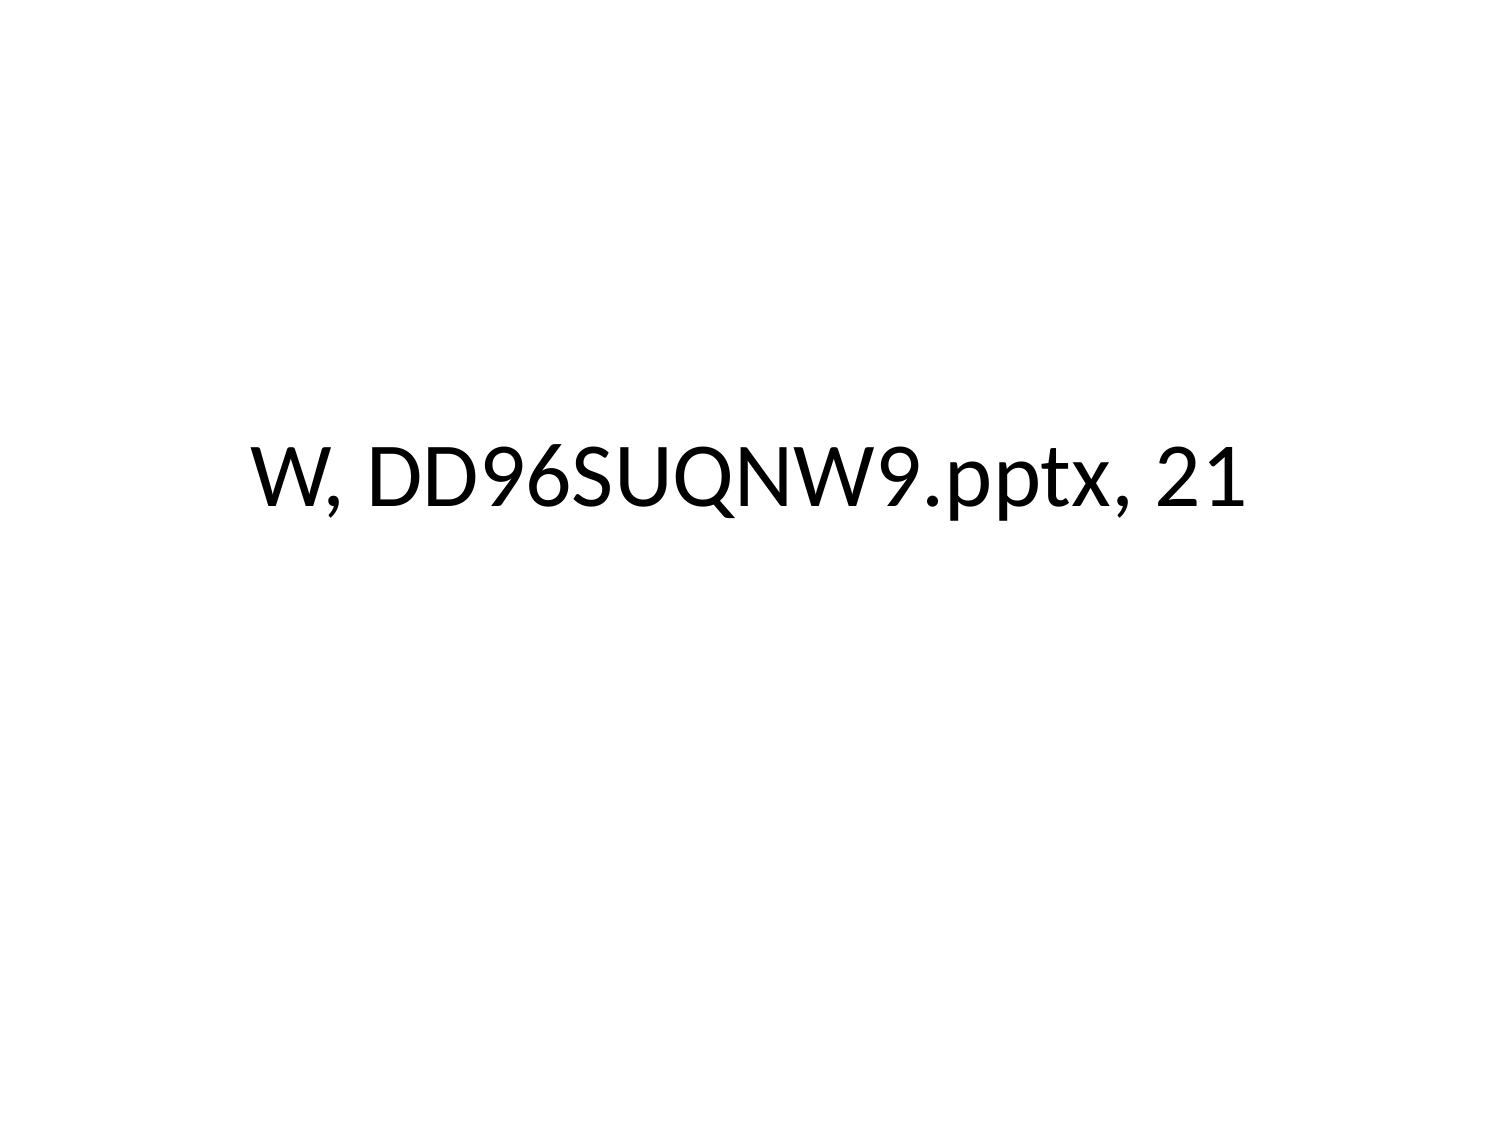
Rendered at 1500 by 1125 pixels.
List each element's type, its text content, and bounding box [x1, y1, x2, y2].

title W, DD96SUQNW9.pptx, 21 [112, 349, 1388, 591]
